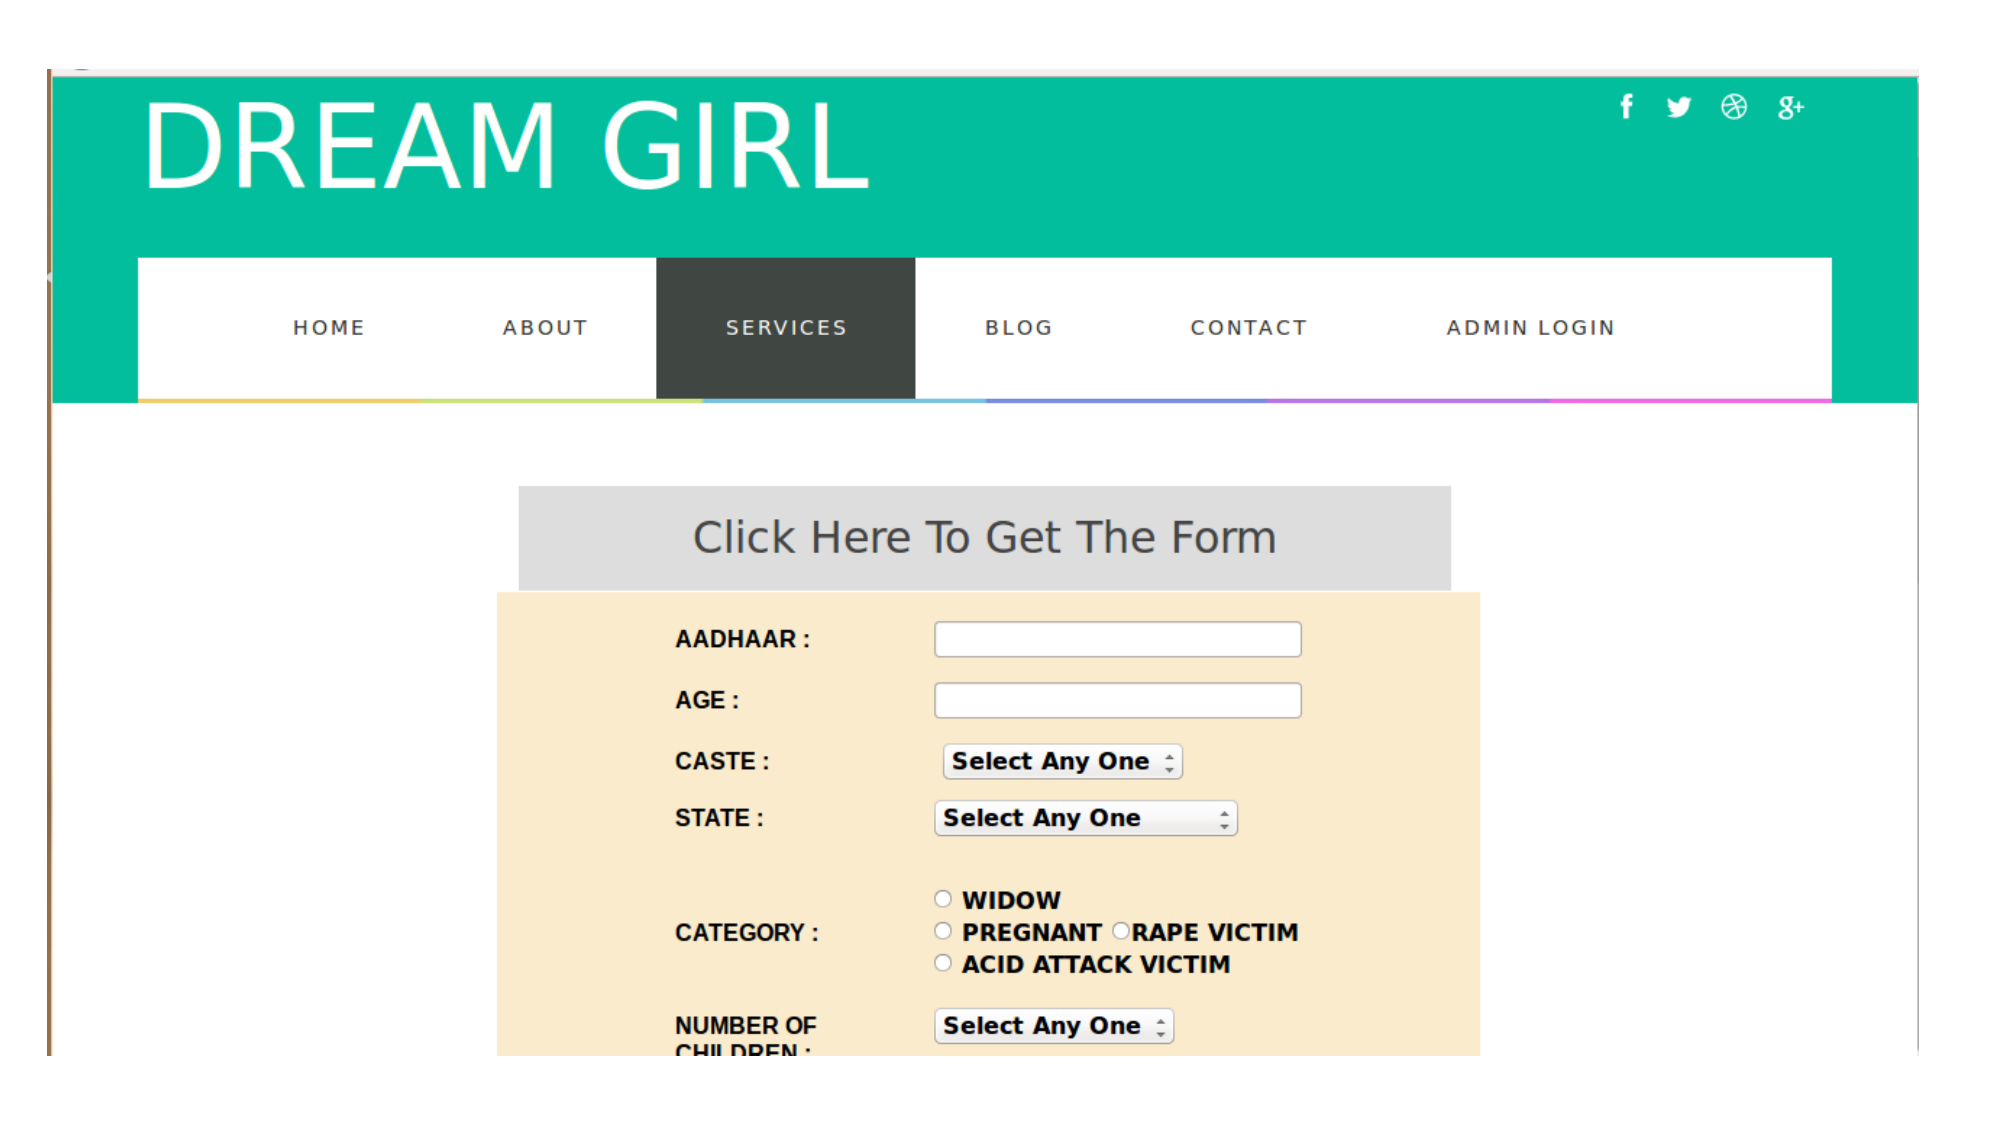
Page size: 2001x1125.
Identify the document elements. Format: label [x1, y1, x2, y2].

picture [33, 63, 1924, 1061]
